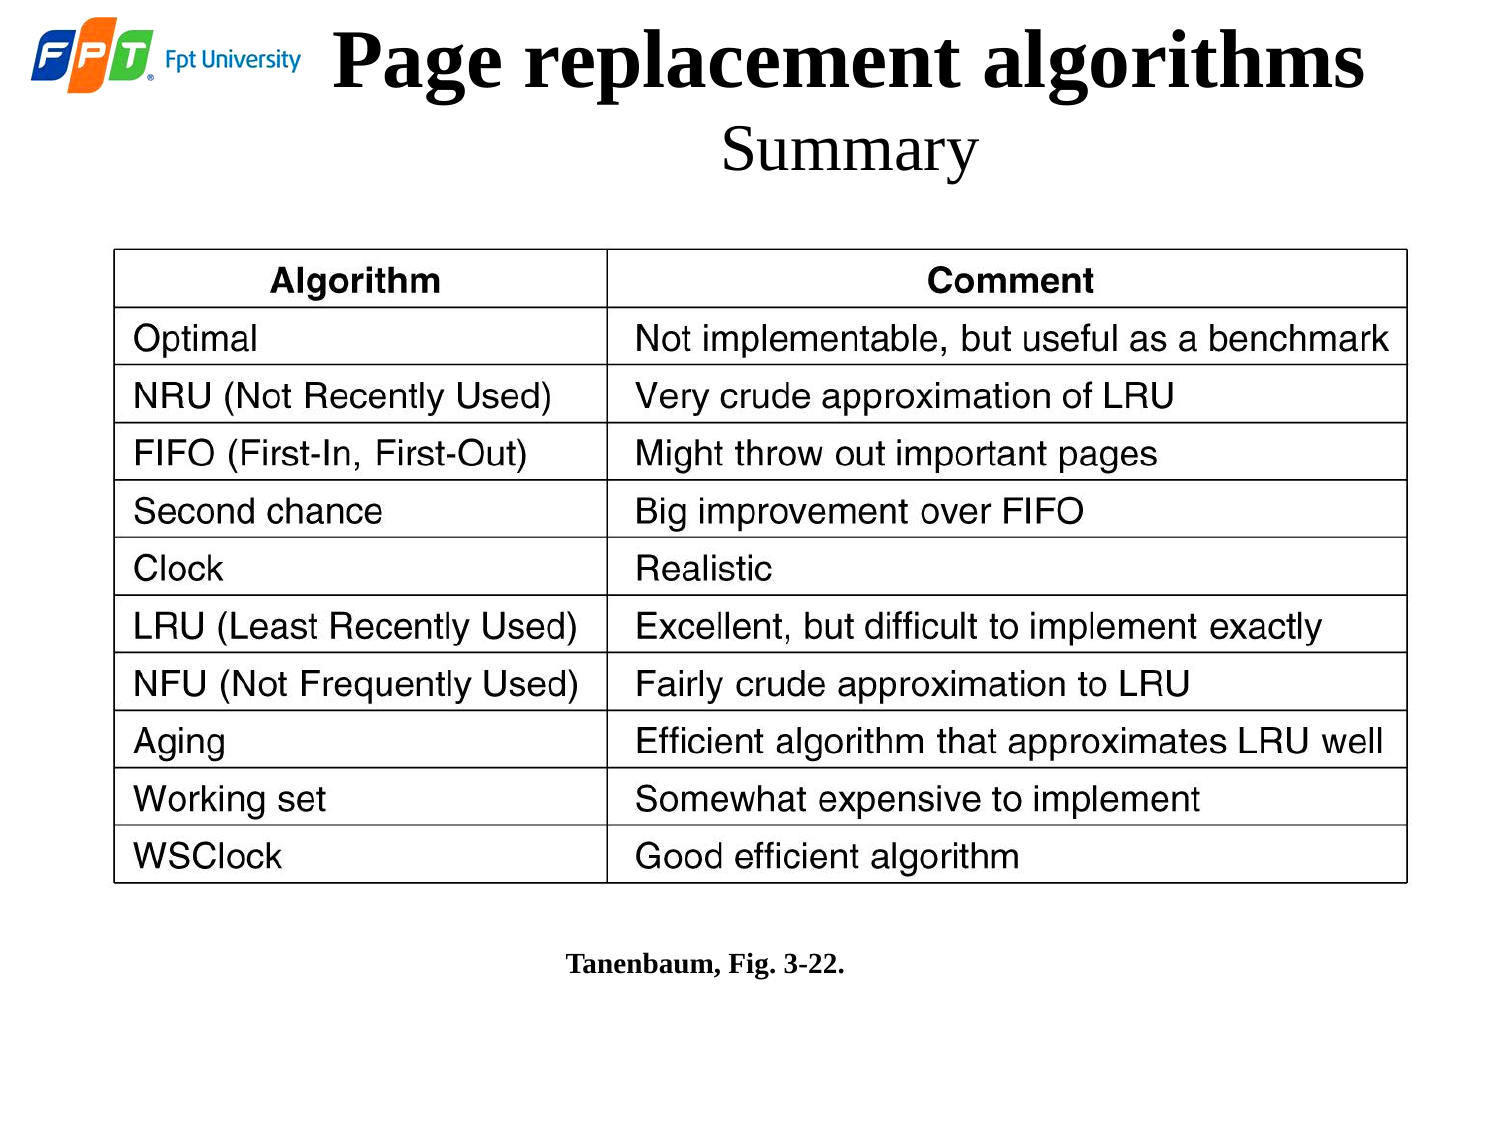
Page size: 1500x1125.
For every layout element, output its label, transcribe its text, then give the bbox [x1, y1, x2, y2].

picture [74, 212, 1500, 897]
text_box Tanenbaum, Fig. 3-22. [550, 937, 861, 988]
picture [0, 0, 200, 122]
title Page replacement algorithms Summary [200, 0, 1500, 188]
